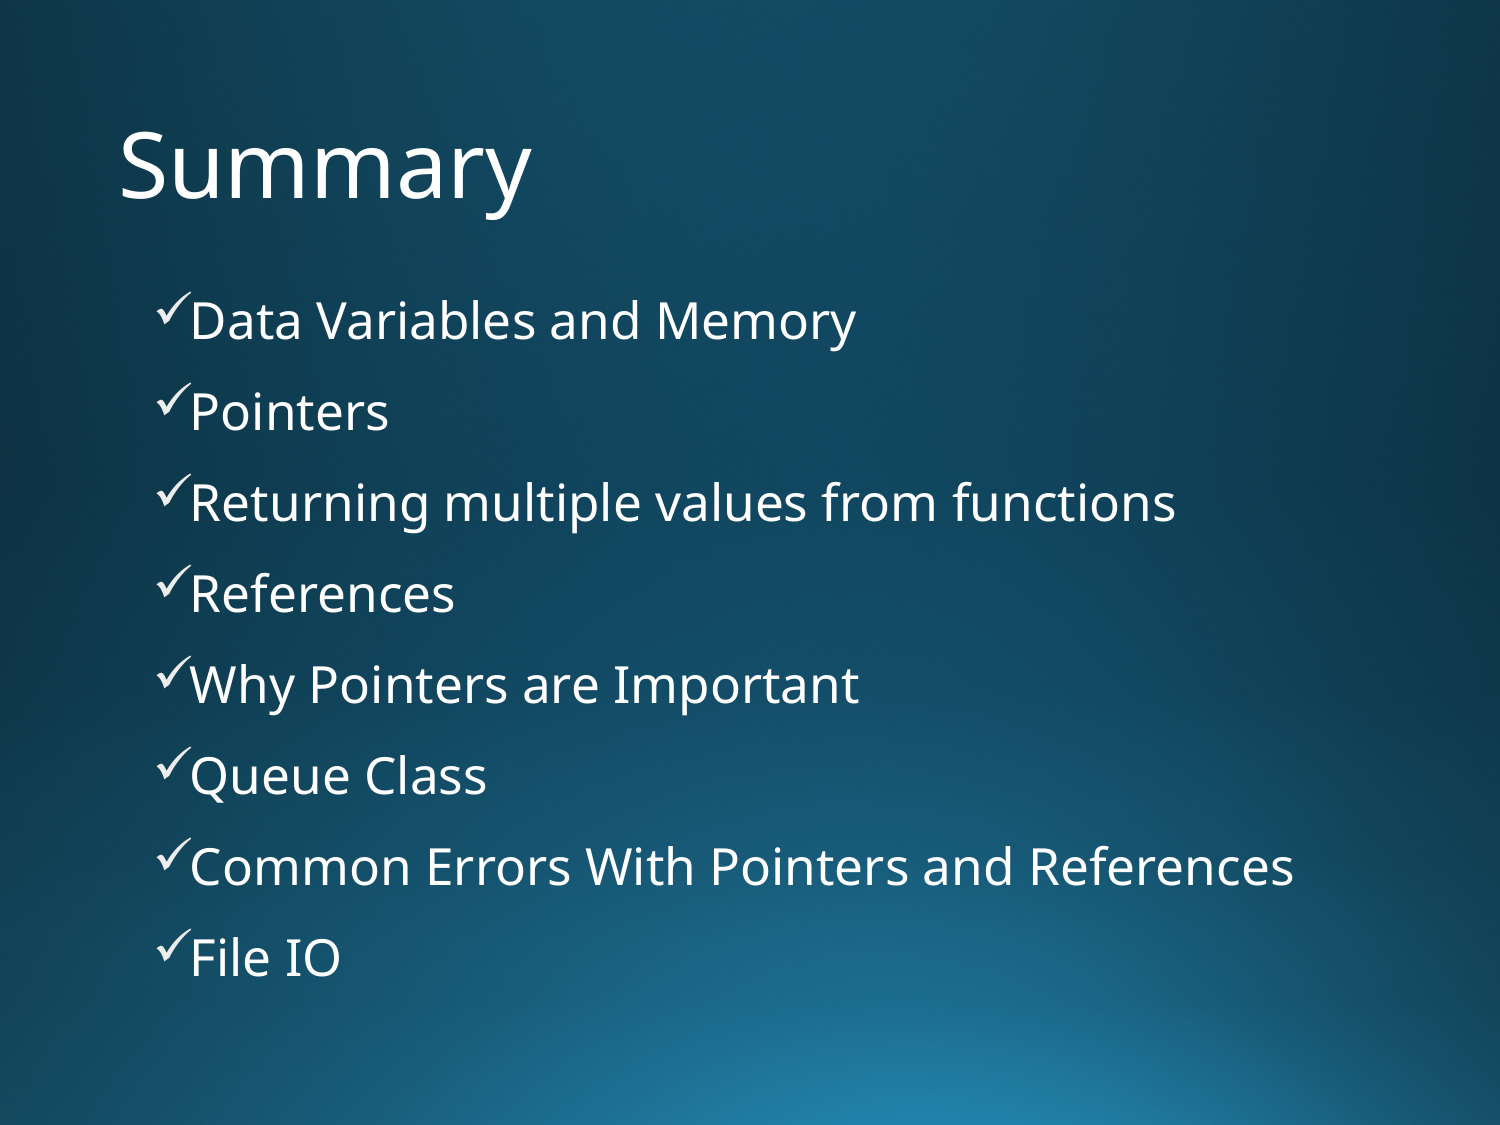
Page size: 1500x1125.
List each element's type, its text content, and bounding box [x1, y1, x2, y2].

list Data Variables and Memory Pointers Returning multiple values from functions References Why Pointers are Important Queue Class Common Errors With Pointers and References File IO [137, 287, 1397, 1002]
picture [0, 0, 1500, 1125]
title Summary [103, 59, 1397, 278]
